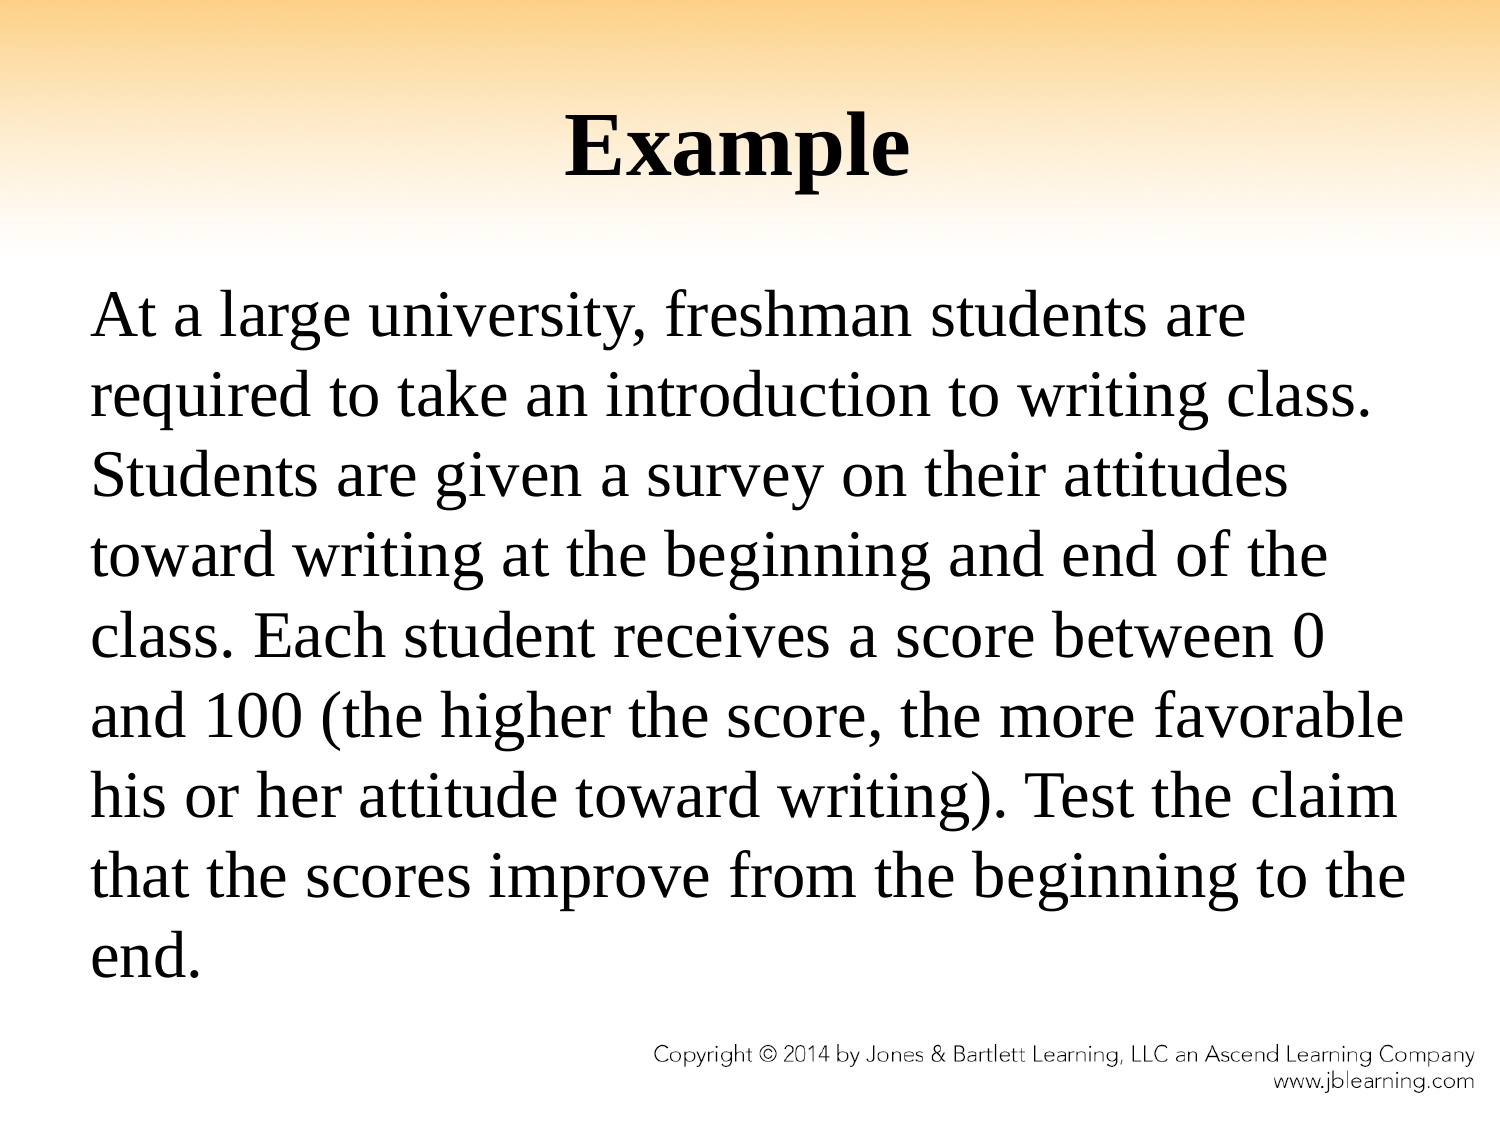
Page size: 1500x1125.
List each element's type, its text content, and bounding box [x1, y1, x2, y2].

list At a large university, freshman students are required to take an introduction to writing class. Students are given a survey on their attitudes toward writing at the beginning and end of the class. Each student receives a score between 0 and 100 (the higher the score, the more favorable his or her attitude toward writing). Test the claim that the scores improve from the beginning to the end. [75, 262, 1425, 1005]
title Example [75, 45, 1425, 233]
picture [0, 0, 1500, 1125]
